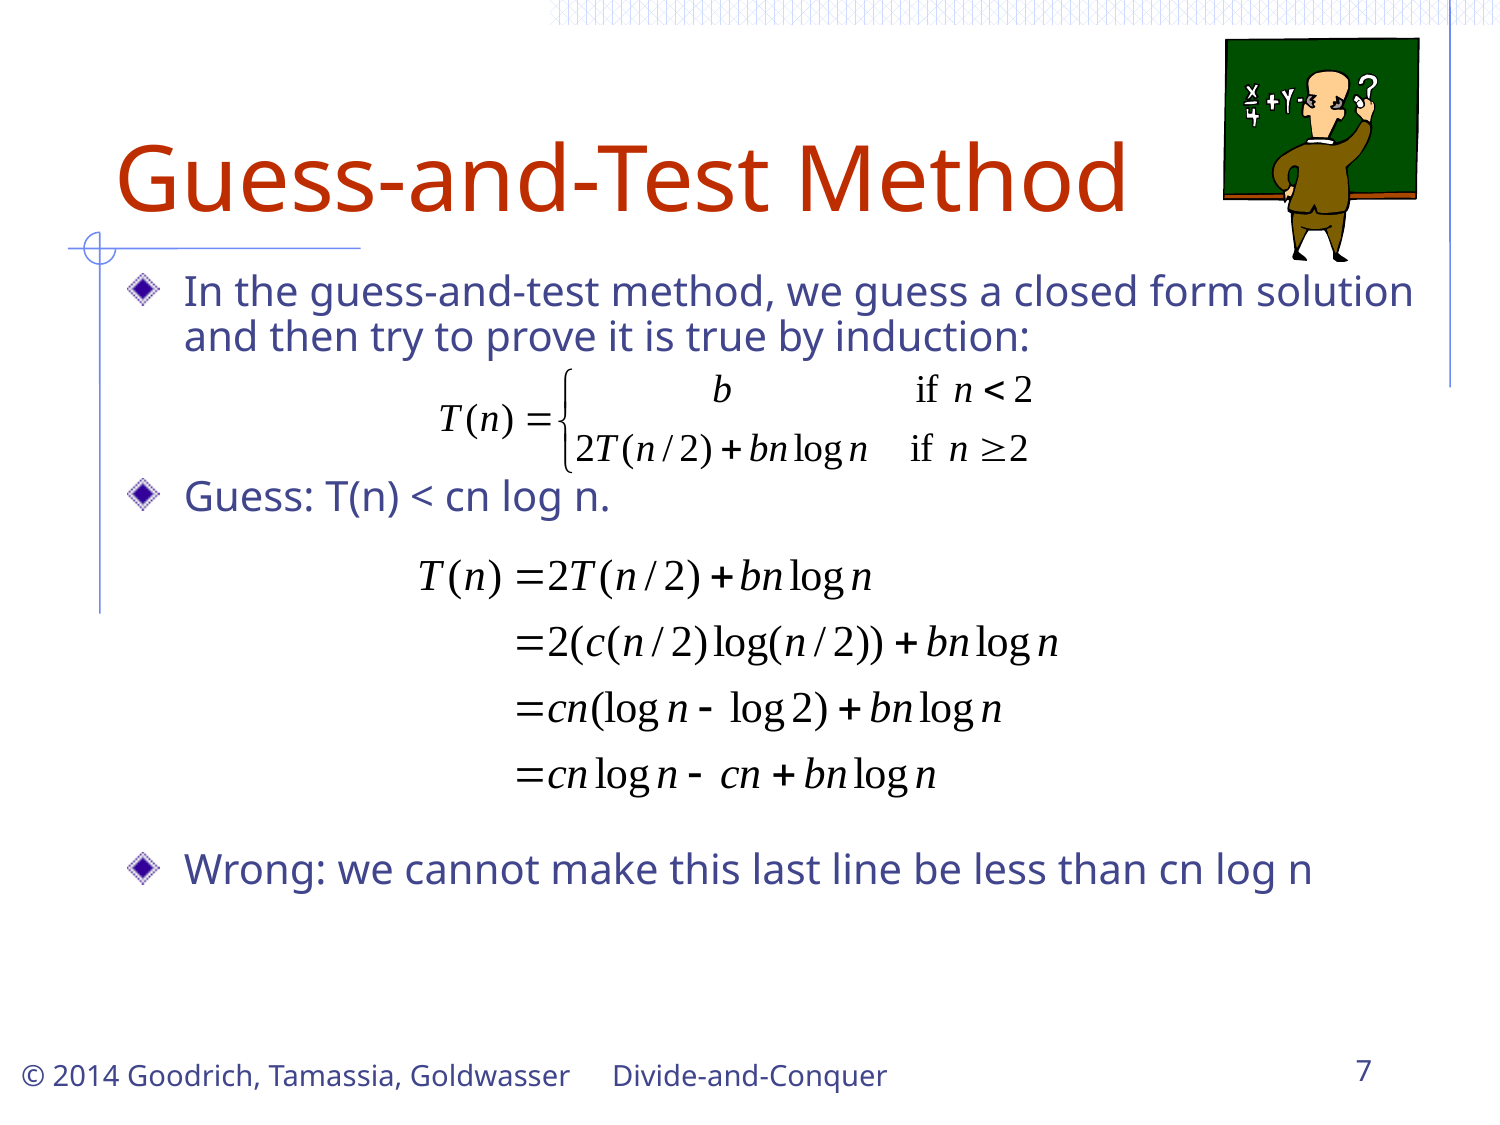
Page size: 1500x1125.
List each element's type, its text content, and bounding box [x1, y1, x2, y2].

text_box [412, 549, 1067, 808]
picture [127, 478, 160, 511]
footer Divide-and-Conquer [512, 1075, 988, 1101]
picture [127, 852, 160, 885]
picture [1222, 37, 1420, 263]
picture [127, 273, 160, 306]
title Guess-and-Test Method [99, 50, 1217, 238]
list In the guess-and-test method, we guess a closed form solution and then try to prove it is true by induction: Guess: T(n) < cn log n. Wrong: we cannot make this last line be less than cn log n [112, 262, 1438, 1075]
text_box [433, 362, 1042, 481]
slide_number 7 [1074, 1075, 1388, 1101]
